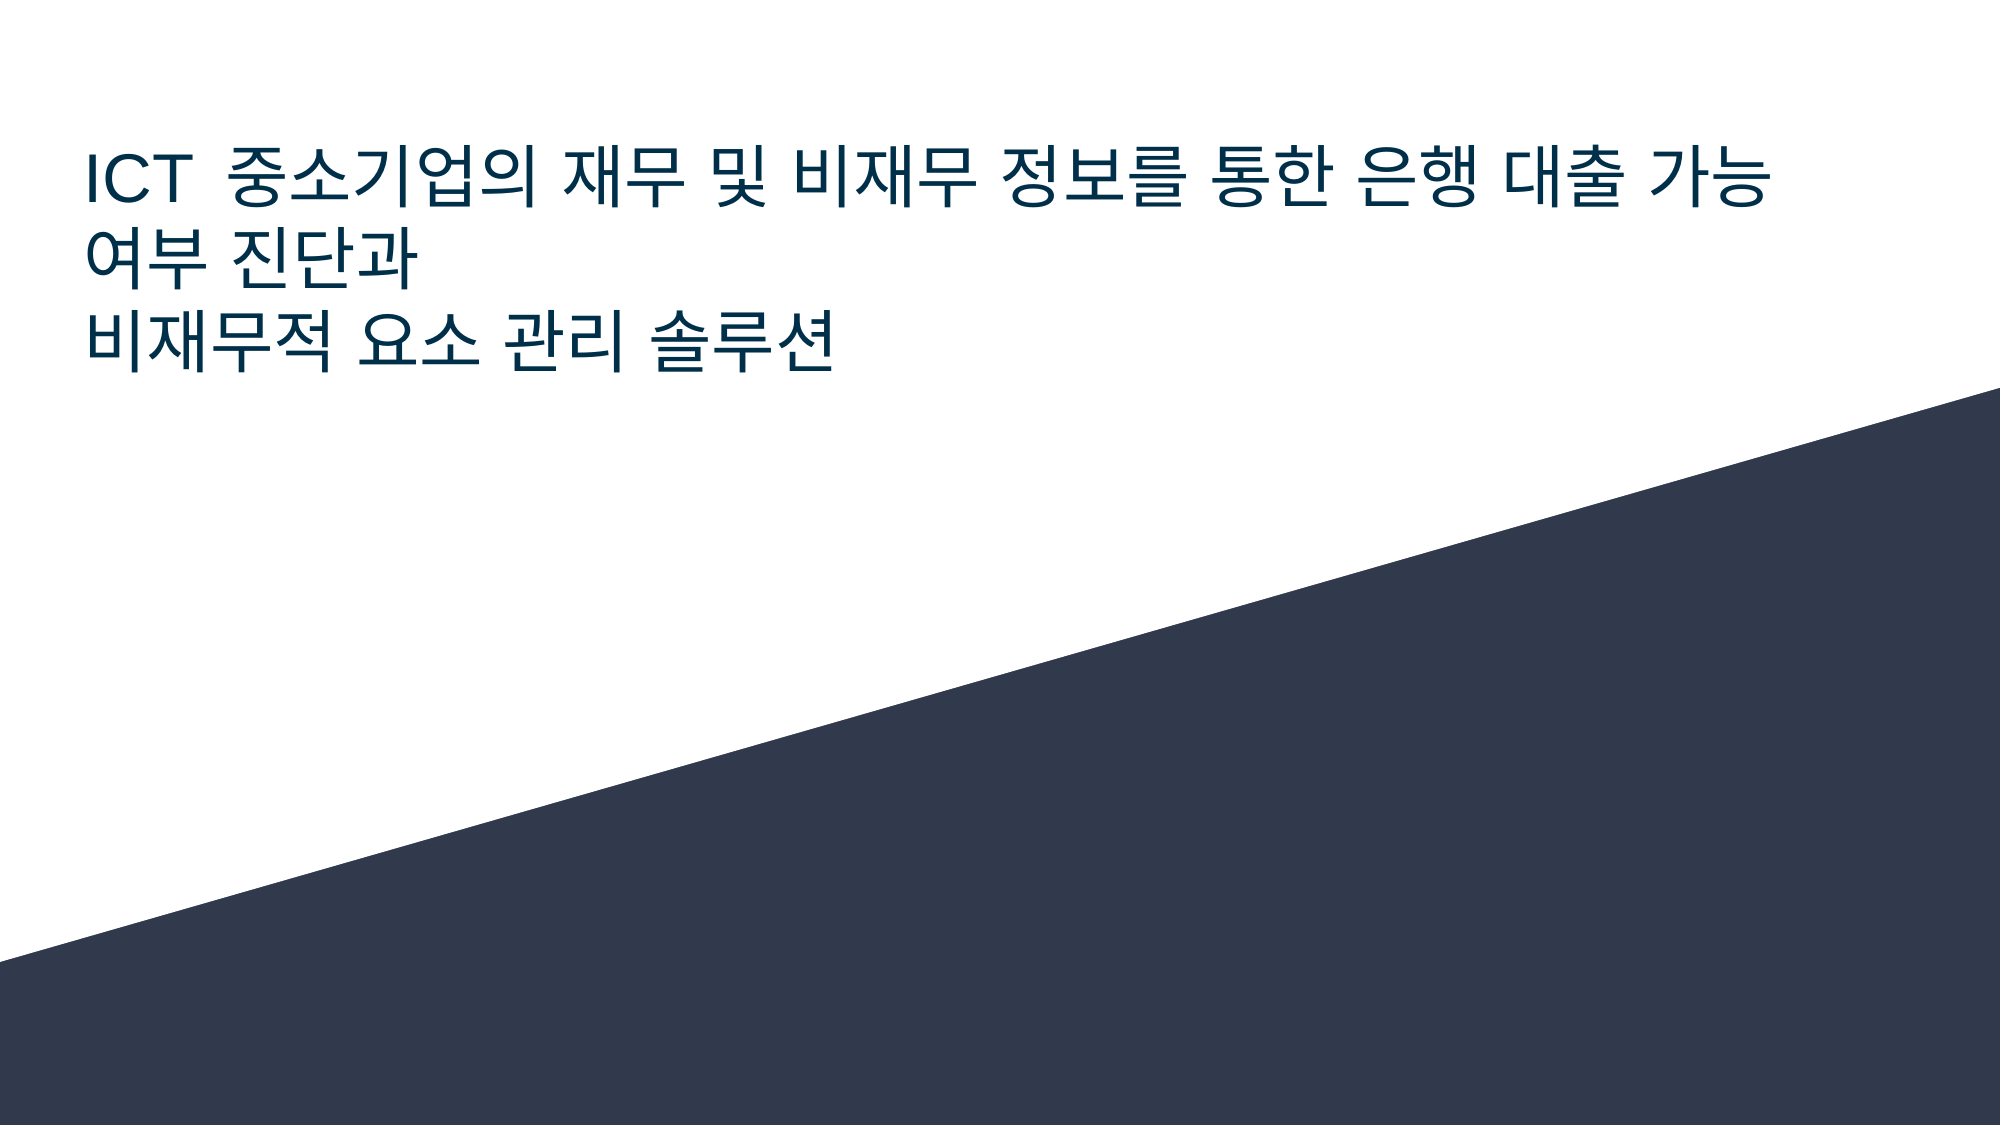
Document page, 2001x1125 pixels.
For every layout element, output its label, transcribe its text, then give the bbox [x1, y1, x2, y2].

title ICT 중소기업의 재무 및 비재무 정보를 통한 은행 대출 가능 여부 진단과 비재무적 요소 관리 솔루션 [68, 118, 1932, 399]
